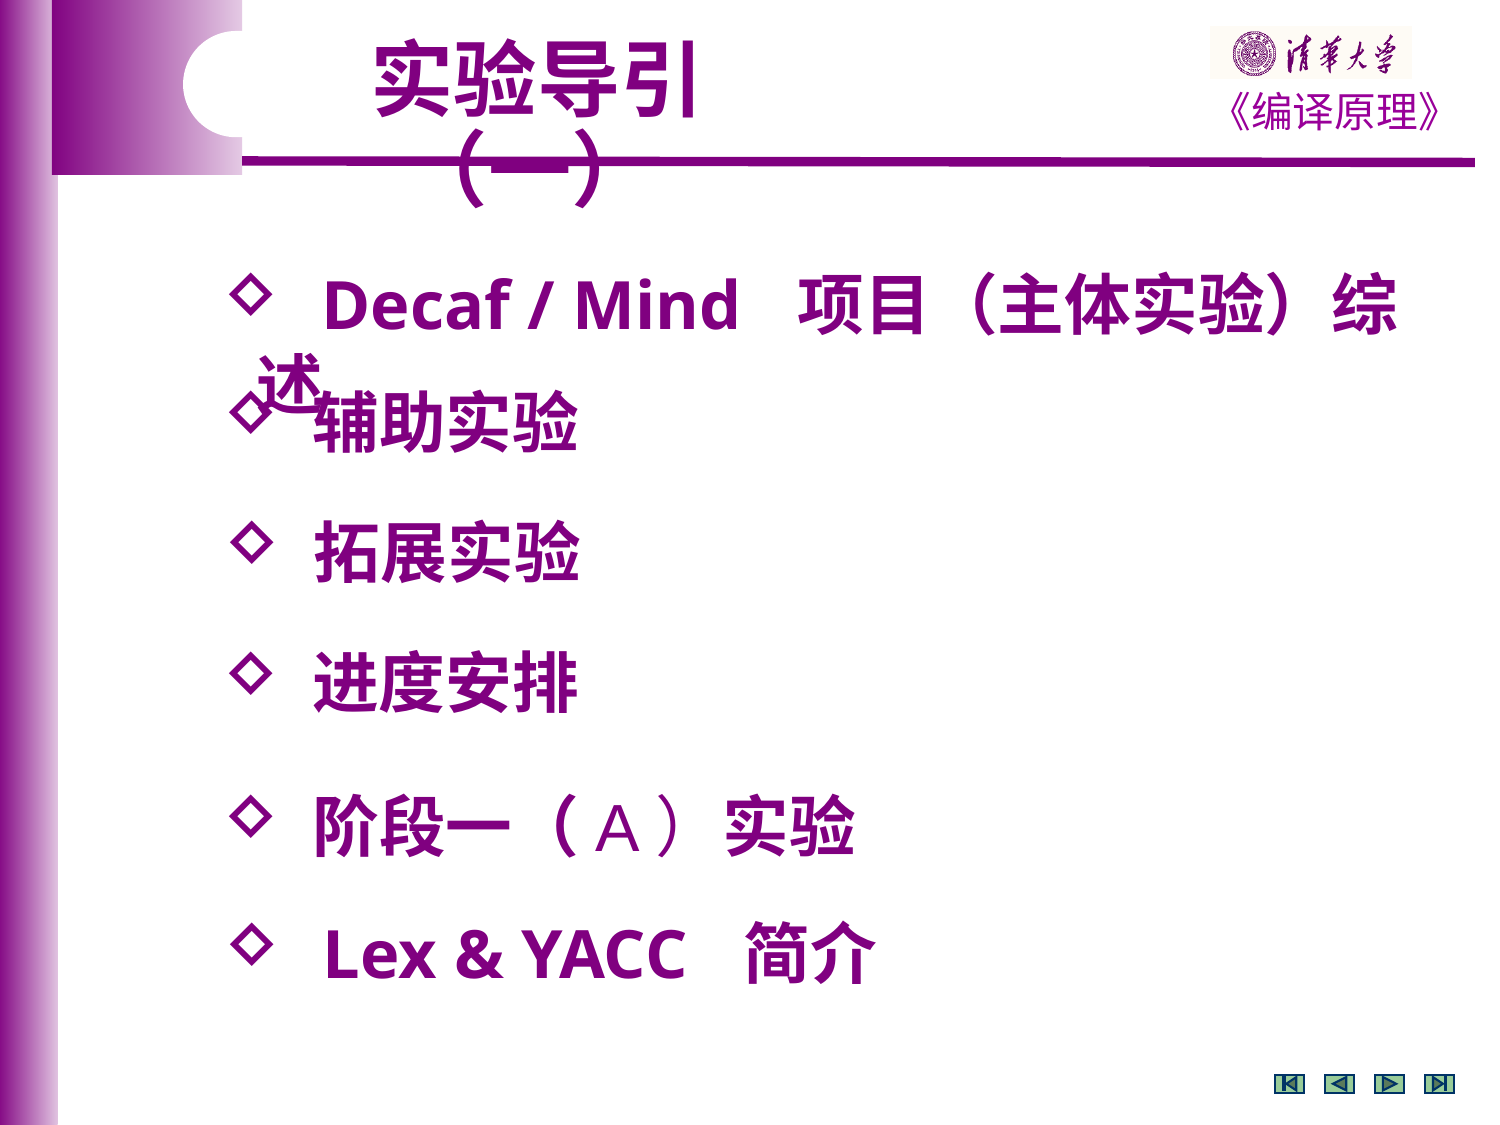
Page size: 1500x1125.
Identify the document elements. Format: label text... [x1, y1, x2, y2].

text_box 辅助实验 [206, 373, 1140, 469]
text_box 阶段一（A）实验 [206, 777, 1211, 872]
text_box 实验导引（一） [253, 30, 821, 226]
text_box [1274, 1074, 1305, 1093]
text_box 拓展实验 [207, 503, 1142, 599]
text_box Lex & YACC 简介 [207, 904, 1187, 1000]
text_box Decaf / Mind 项目（主体实验）综述 [206, 255, 1424, 431]
text_box [1424, 1074, 1455, 1093]
text_box 进度安排 [206, 633, 1140, 729]
text_box [1324, 1074, 1355, 1093]
picture [1210, 26, 1412, 79]
text_box [1374, 1074, 1405, 1093]
